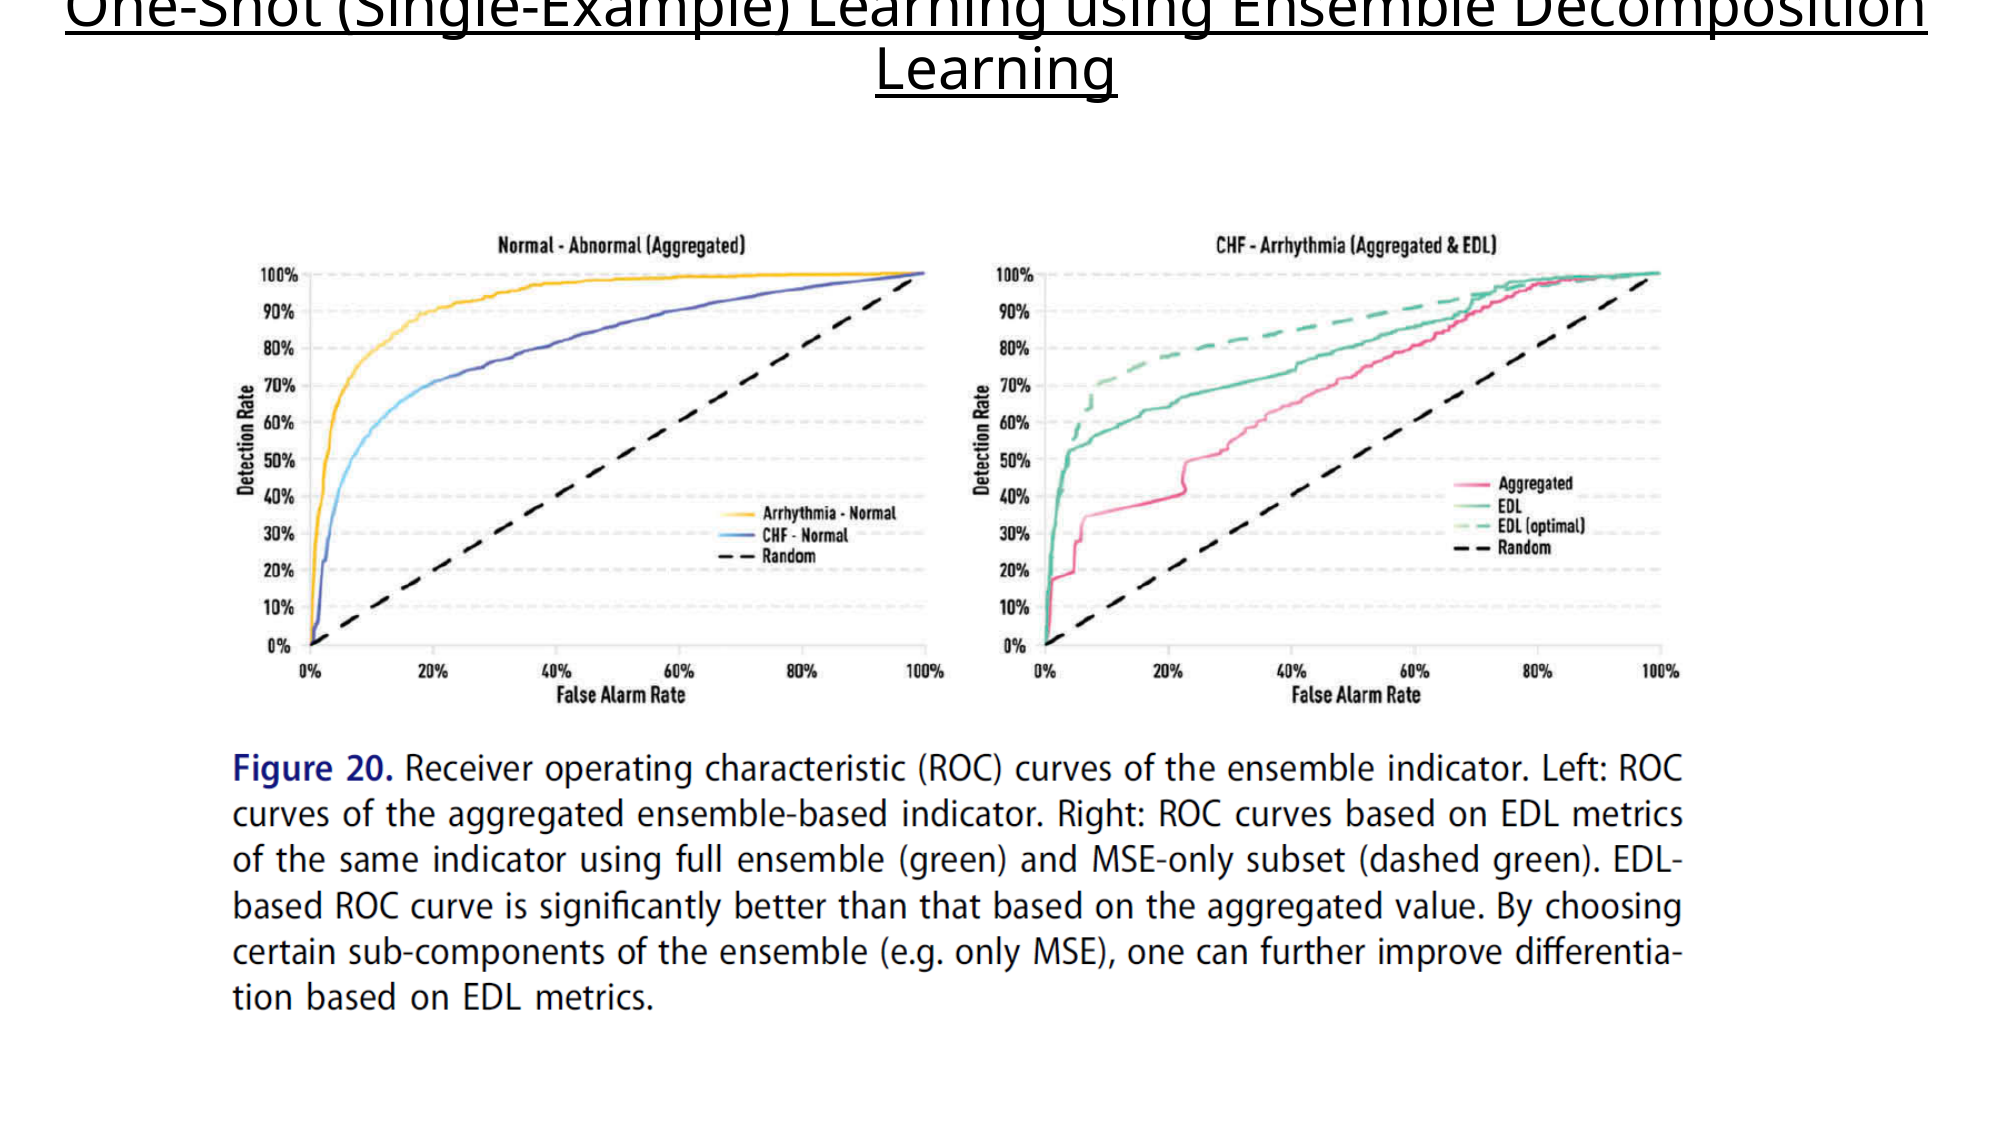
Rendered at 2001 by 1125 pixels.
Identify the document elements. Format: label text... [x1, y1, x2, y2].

title One-Shot (Single-Example) Learning using Ensemble Decomposition Learning [0, 3, 2000, 75]
picture [150, 135, 1775, 1072]
